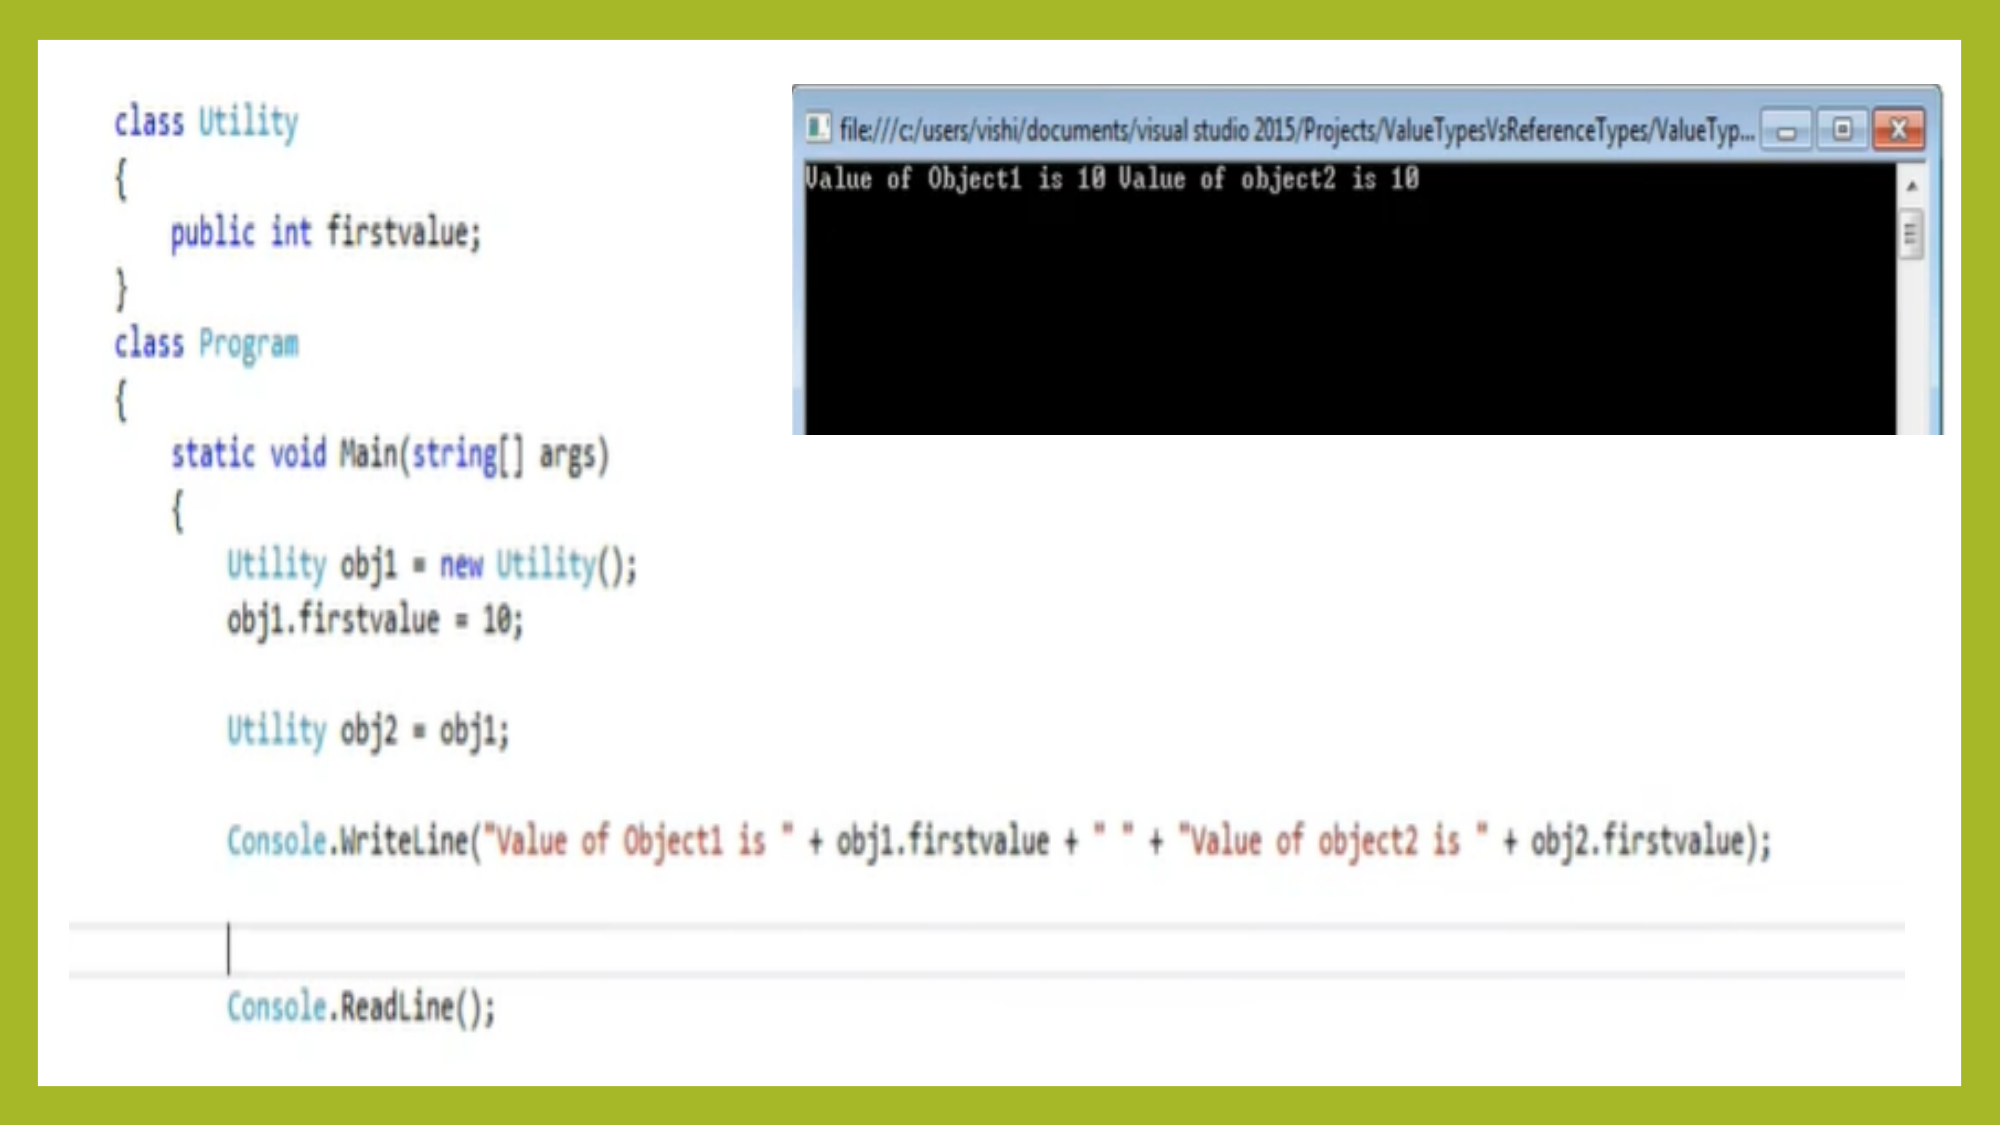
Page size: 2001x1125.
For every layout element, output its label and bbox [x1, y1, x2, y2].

picture [69, 84, 1951, 1078]
